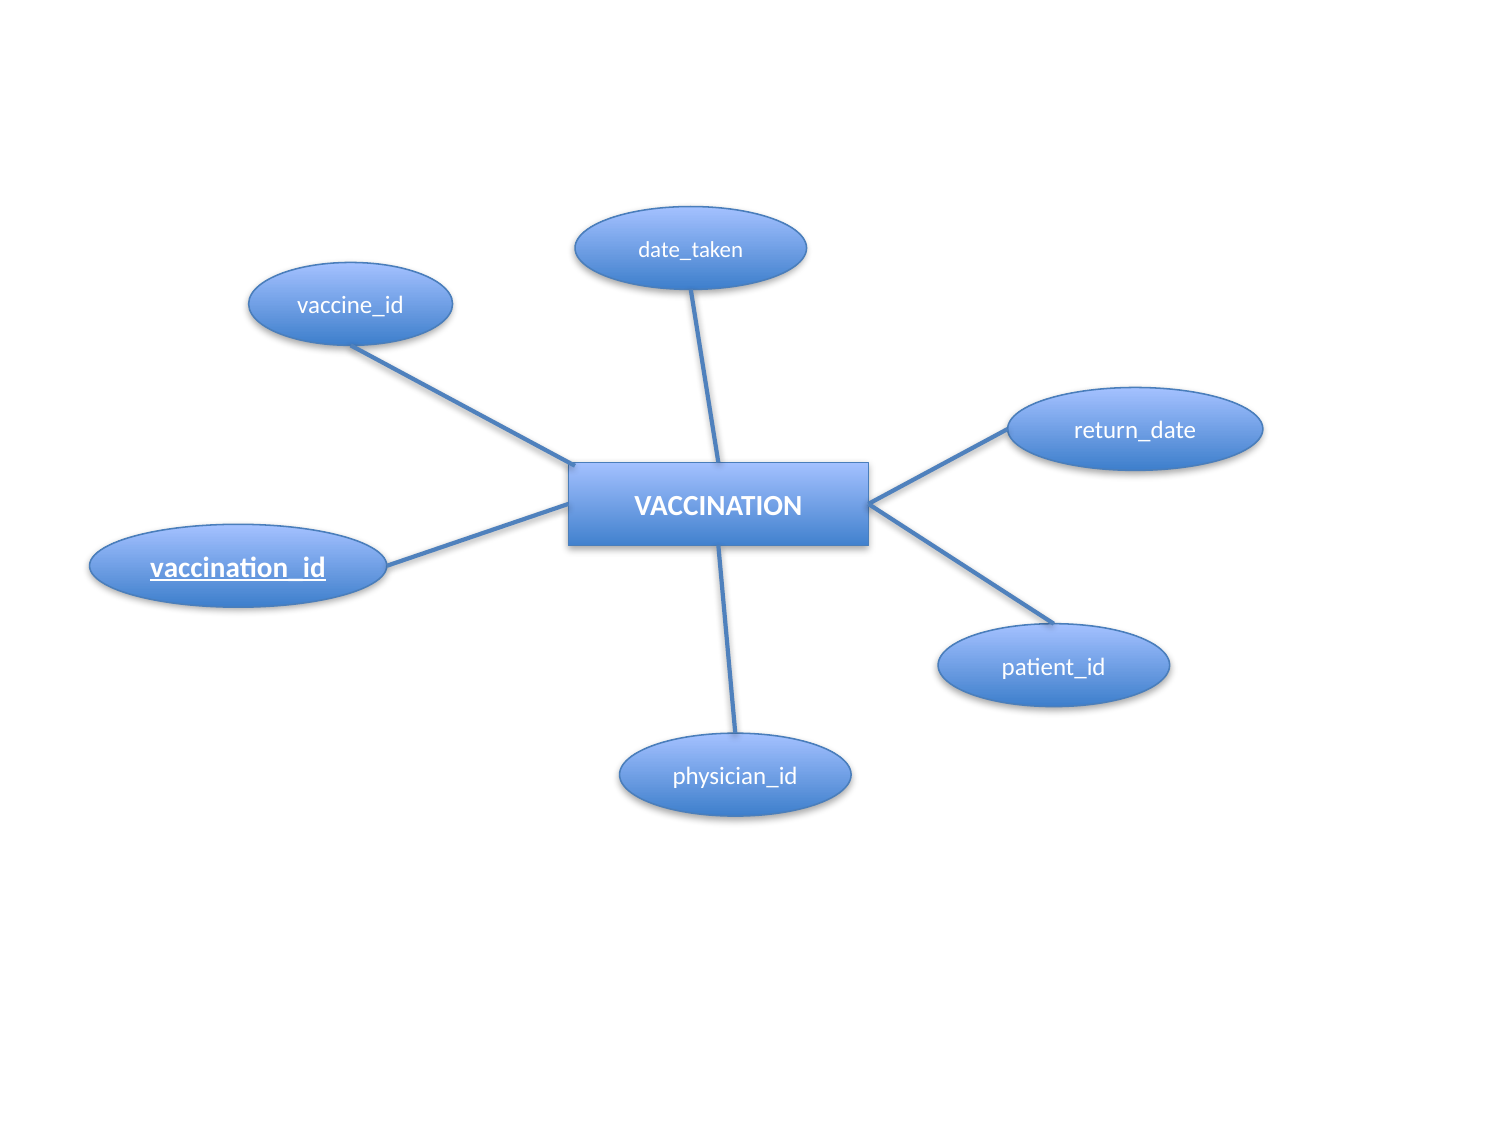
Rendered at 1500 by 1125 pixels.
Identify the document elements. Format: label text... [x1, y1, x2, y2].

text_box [350, 345, 576, 467]
text_box return_date [1007, 386, 1264, 472]
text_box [868, 428, 1008, 503]
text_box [868, 503, 1054, 625]
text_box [718, 545, 736, 734]
text_box vaccination_id [88, 523, 385, 608]
text_box physician_id [618, 732, 852, 817]
text_box date_taken [574, 205, 808, 291]
text_box vaccine_id [247, 261, 454, 347]
text_box VACCINATION [568, 462, 863, 546]
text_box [386, 503, 569, 567]
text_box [690, 289, 719, 463]
text_box patient_id [937, 622, 1171, 708]
